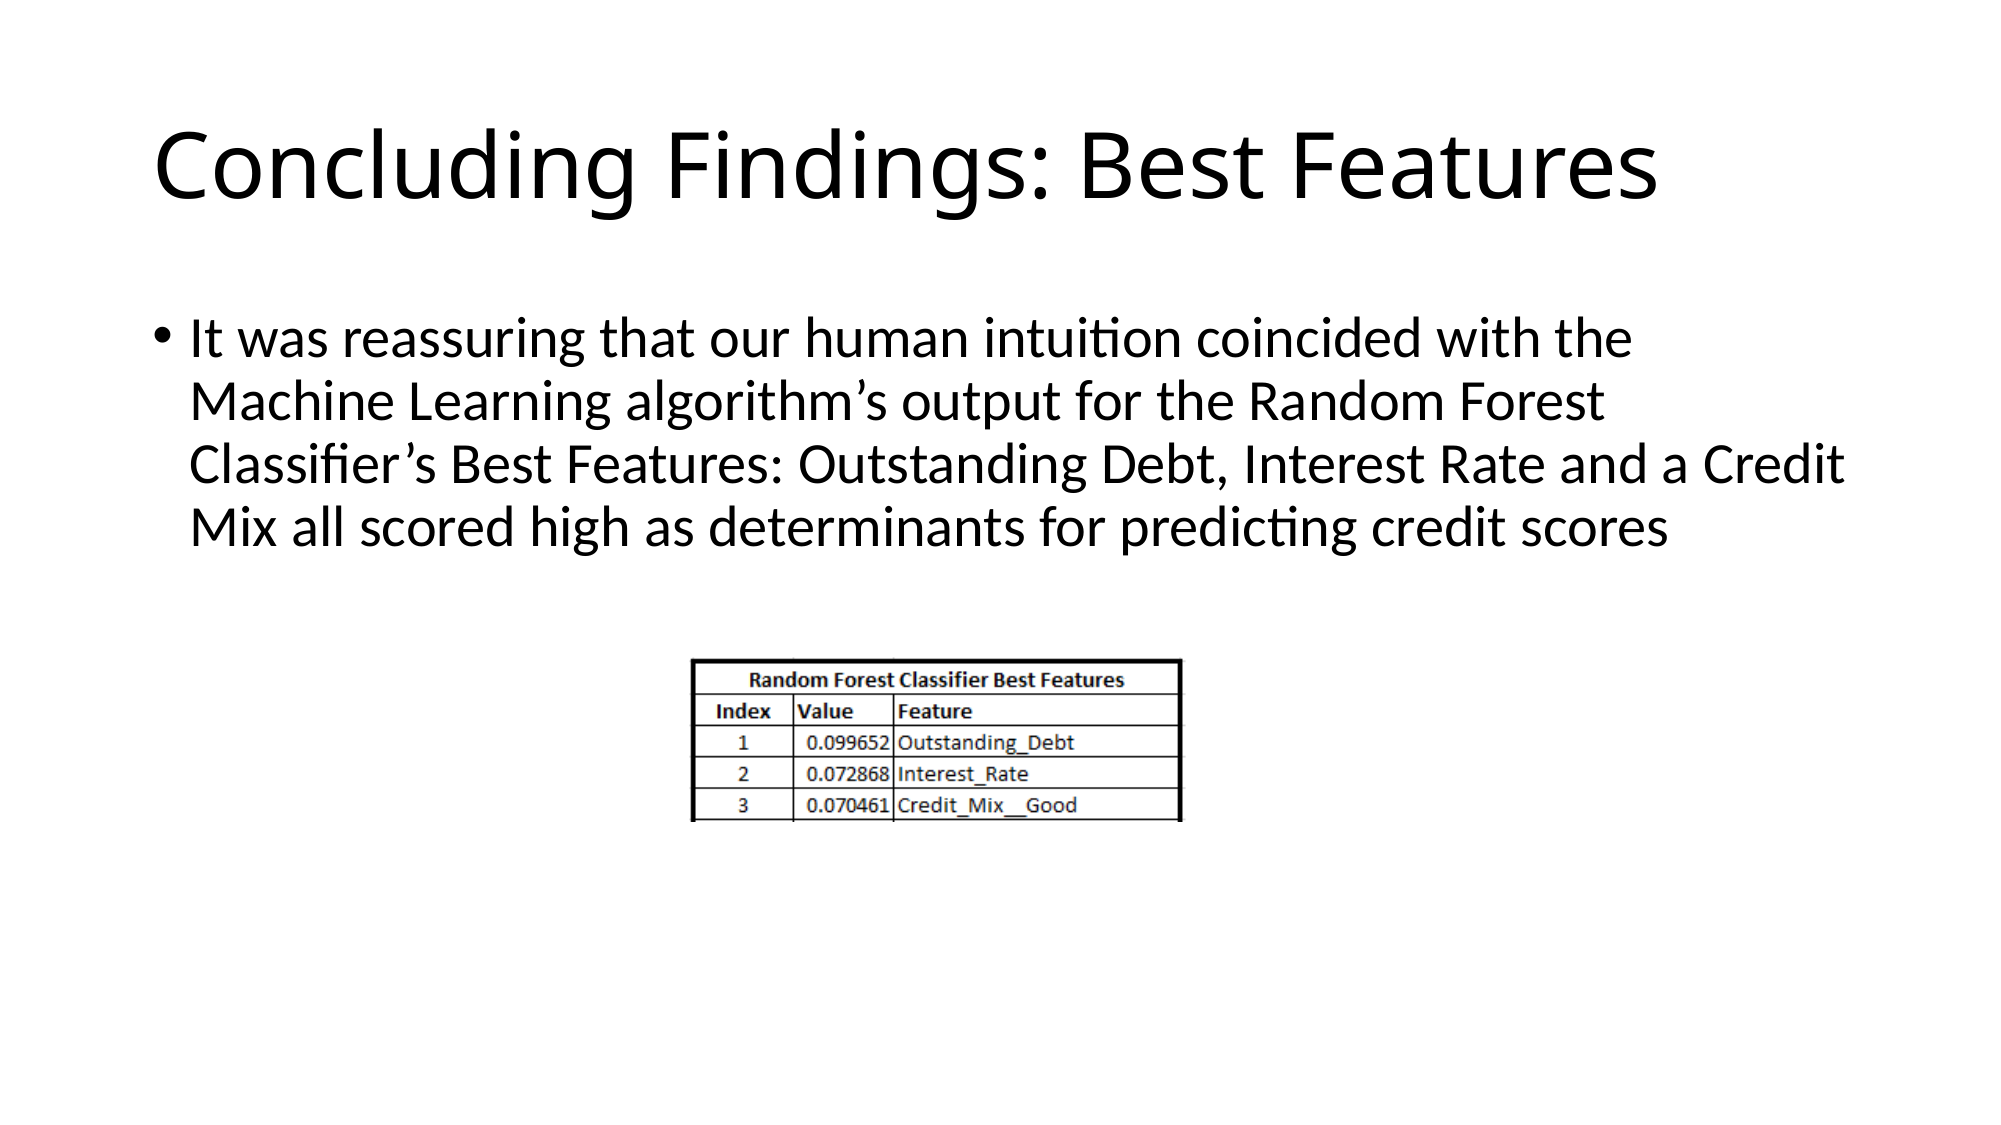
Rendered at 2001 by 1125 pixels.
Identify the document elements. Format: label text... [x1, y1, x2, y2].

picture [688, 656, 1189, 823]
list It was reassuring that our human intuition coincided with the Machine Learning algorithm’s output for the Random Forest Classifier’s Best Features: Outstanding Debt, Interest Rate and a Credit Mix all scored high as determinants for predicting credit scores [137, 299, 1863, 1014]
title Concluding Findings: Best Features [137, 59, 1863, 278]
